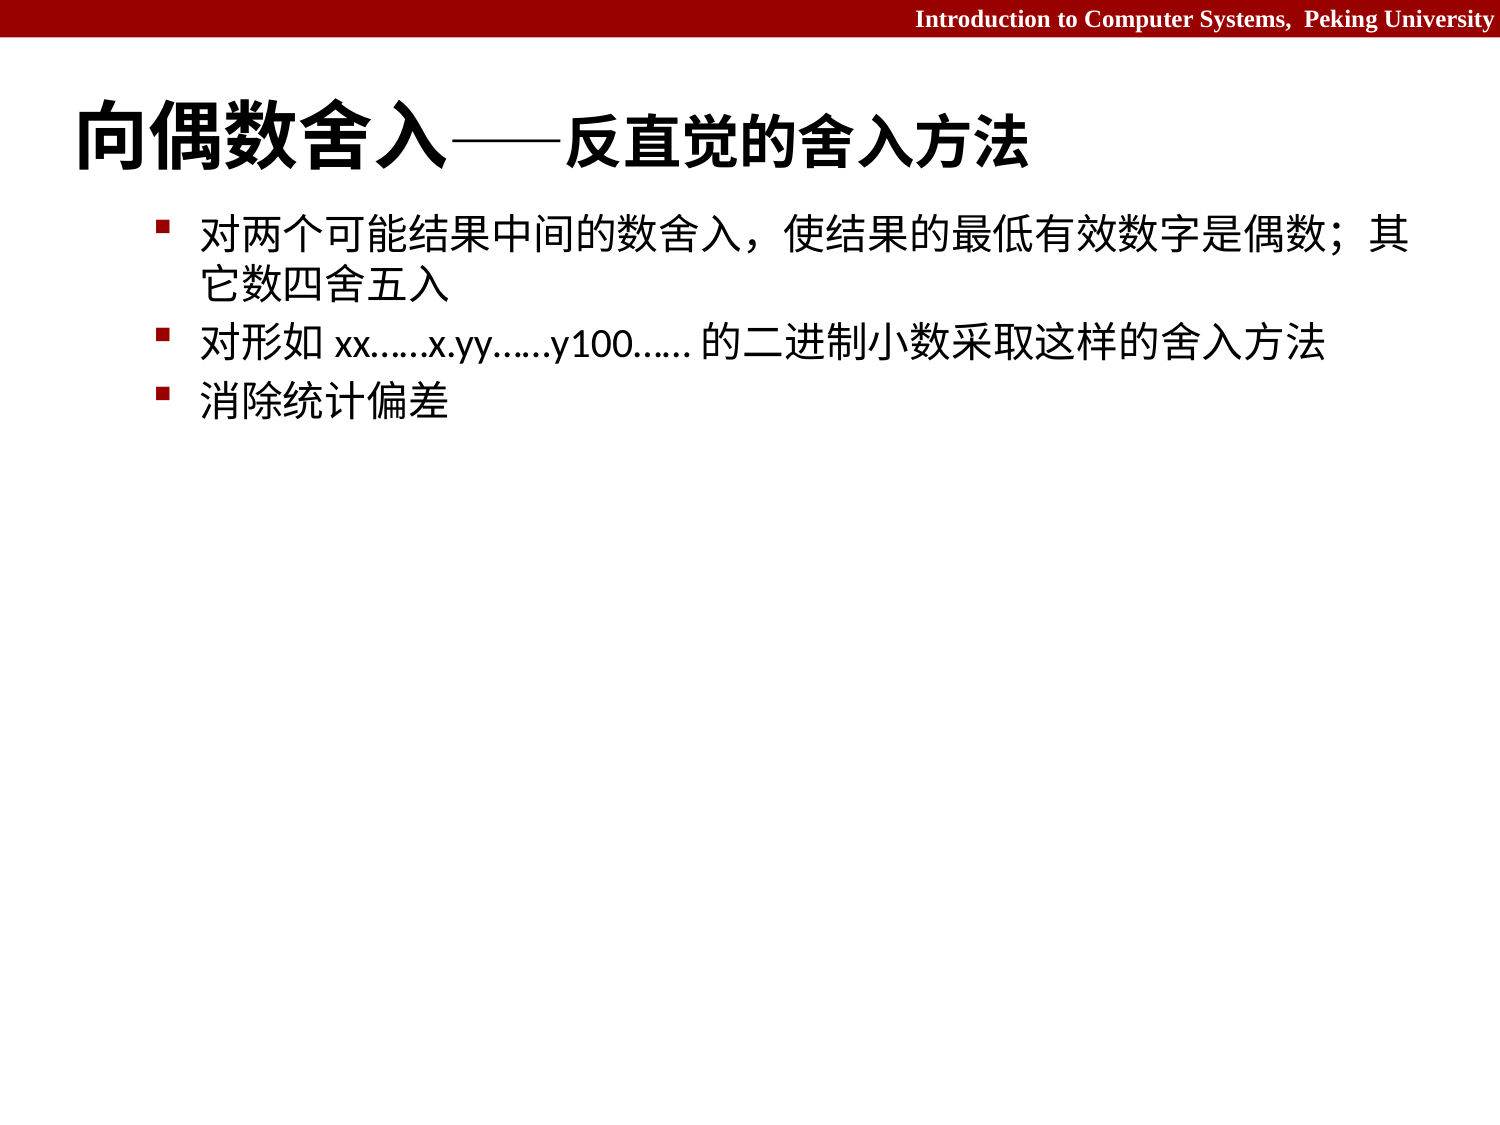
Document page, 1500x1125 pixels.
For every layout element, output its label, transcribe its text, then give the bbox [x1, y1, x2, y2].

list 对两个可能结果中间的数舍入，使结果的最低有效数字是偶数；其它数四舍五入 对形如xx……x.yy……y100……的二进制小数采取这样的舍入方法 消除统计偏差 [62, 199, 1438, 1088]
title 向偶数舍入——反直觉的舍入方法 [58, 71, 1413, 197]
